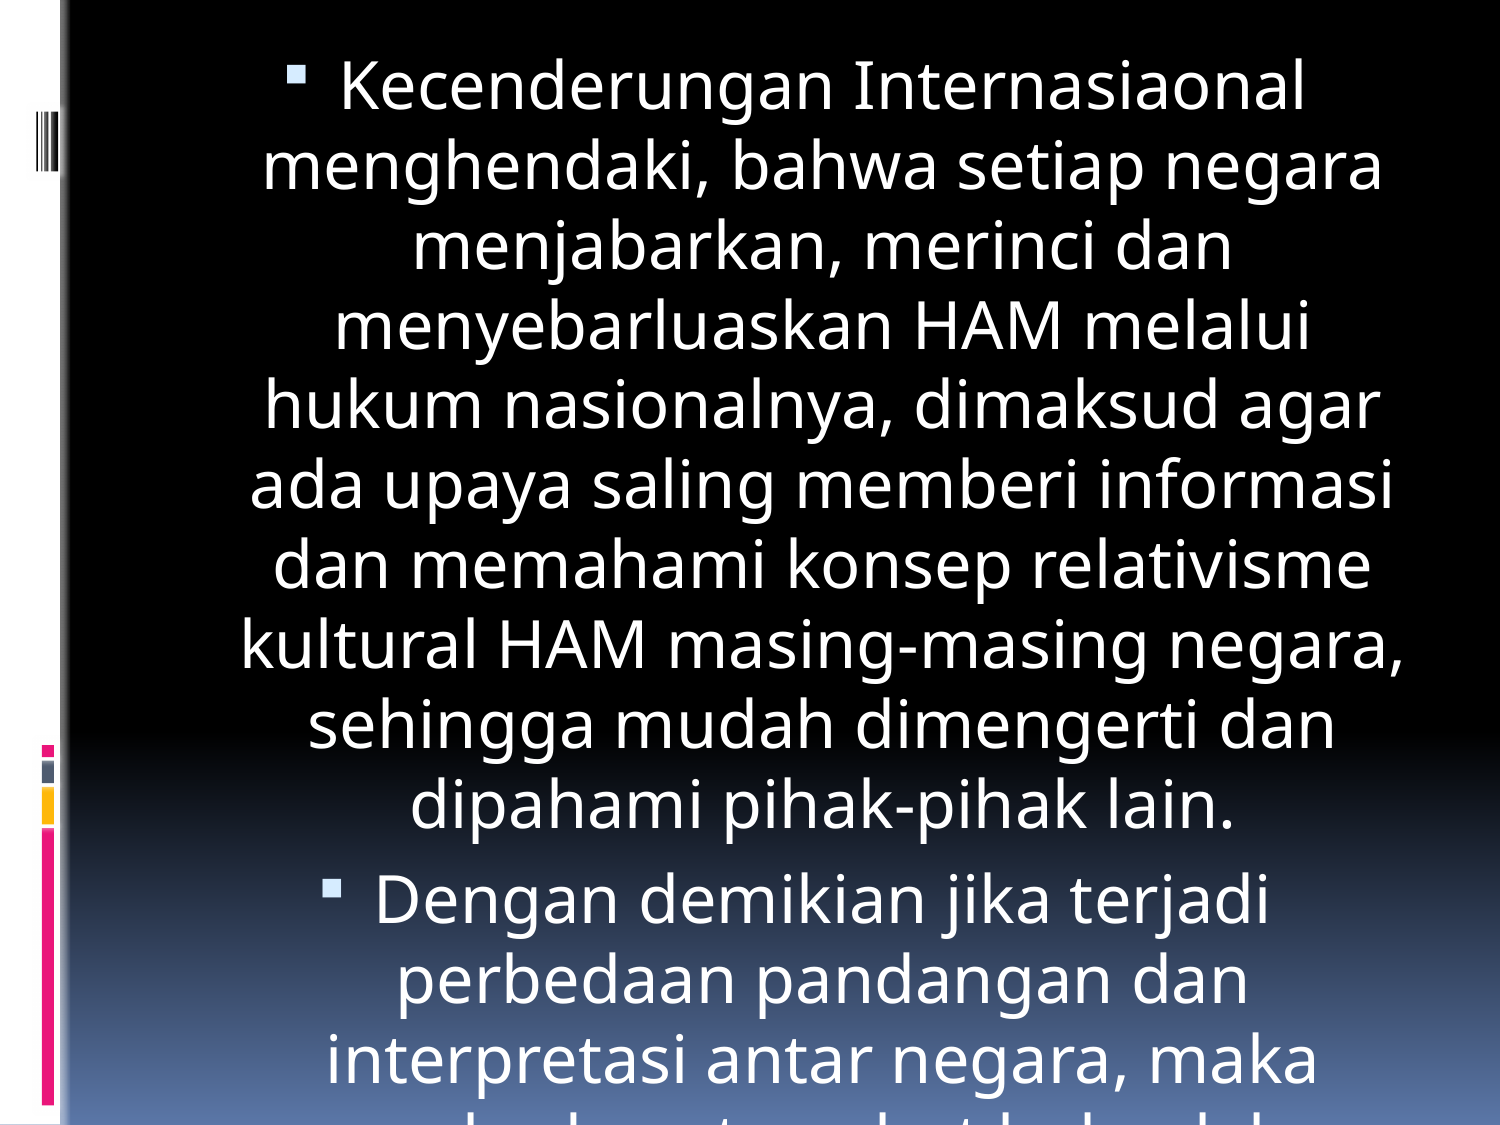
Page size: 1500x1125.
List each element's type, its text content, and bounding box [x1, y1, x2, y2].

list Kecenderungan Internasiaonal menghendaki, bahwa setiap negara menjabarkan, merinci dan menyebarluaskan HAM melalui hukum nasionalnya, dimaksud agar ada upaya saling memberi informasi dan memahami konsep relativisme kultural HAM masing-masing negara, sehingga mudah dimengerti dan dipahami pihak-pihak lain. Dengan demikian jika terjadi perbedaan pandangan dan interpretasi antar negara, maka perbedaan tersebut bukanlah pelanggaran terhadap HAM [152, 35, 1428, 786]
